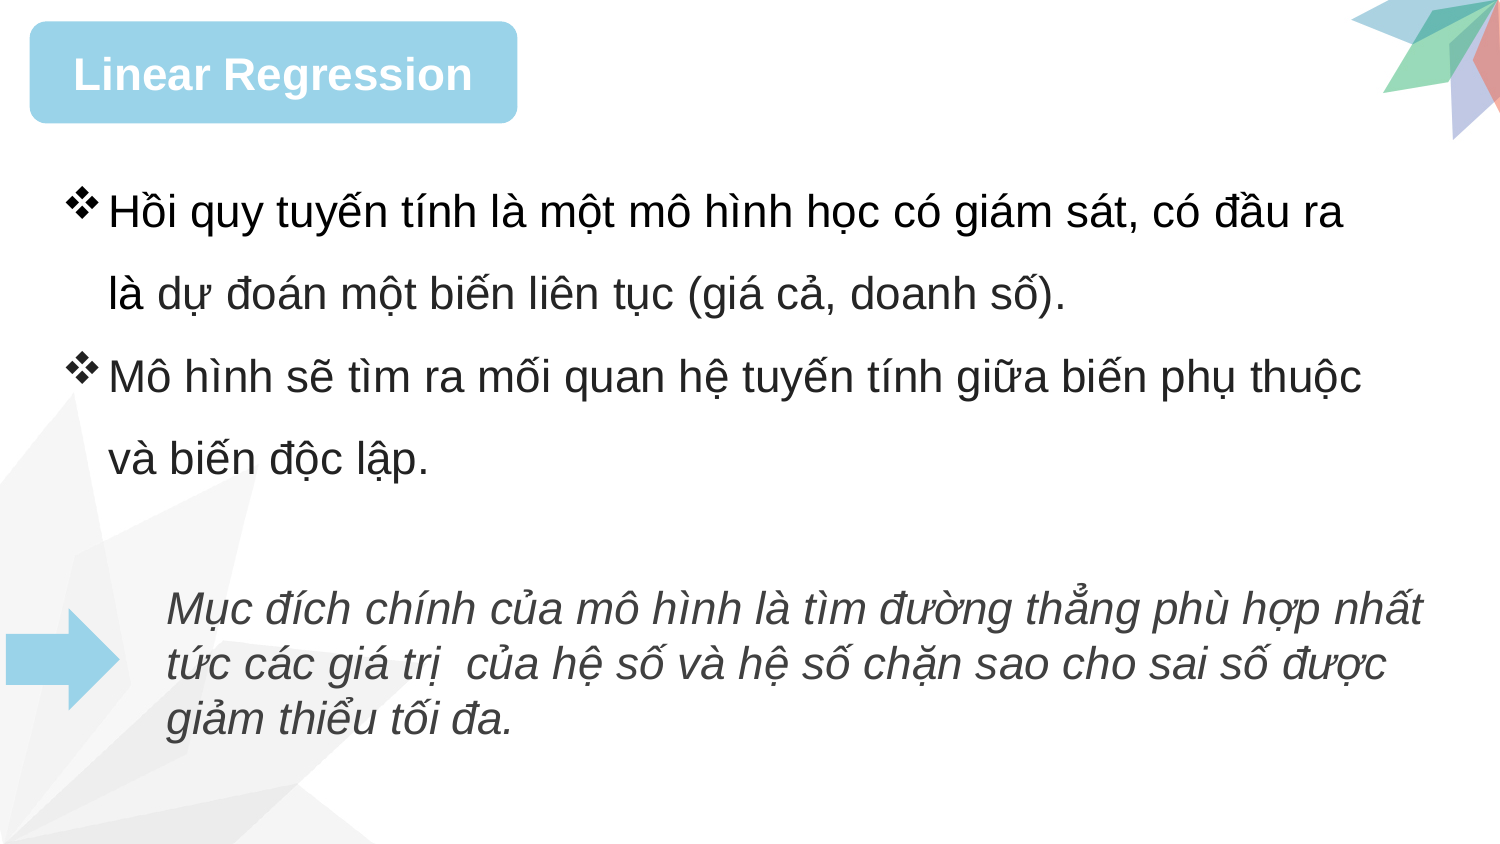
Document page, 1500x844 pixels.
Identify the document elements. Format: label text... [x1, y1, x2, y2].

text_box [29, 21, 518, 124]
text_box [3, 606, 122, 713]
text_box Hồi quy tuyến tính là một mô hình học có giám sát, có đầu ra là dự đoán một biến liên tục (giá cả, doanh số). Mô hình sẽ tìm ra mối quan hệ tuyến tính giữa biến phụ thuộc và biến độc lập. [47, 146, 1388, 492]
text_box Mục đích chính của mô hình là tìm đường thẳng phù hợp nhất tức các giá trị của hệ số và hệ số chặn sao cho sai số được giảm thiểu tối đa. [151, 571, 1450, 752]
picture [0, 0, 1500, 844]
